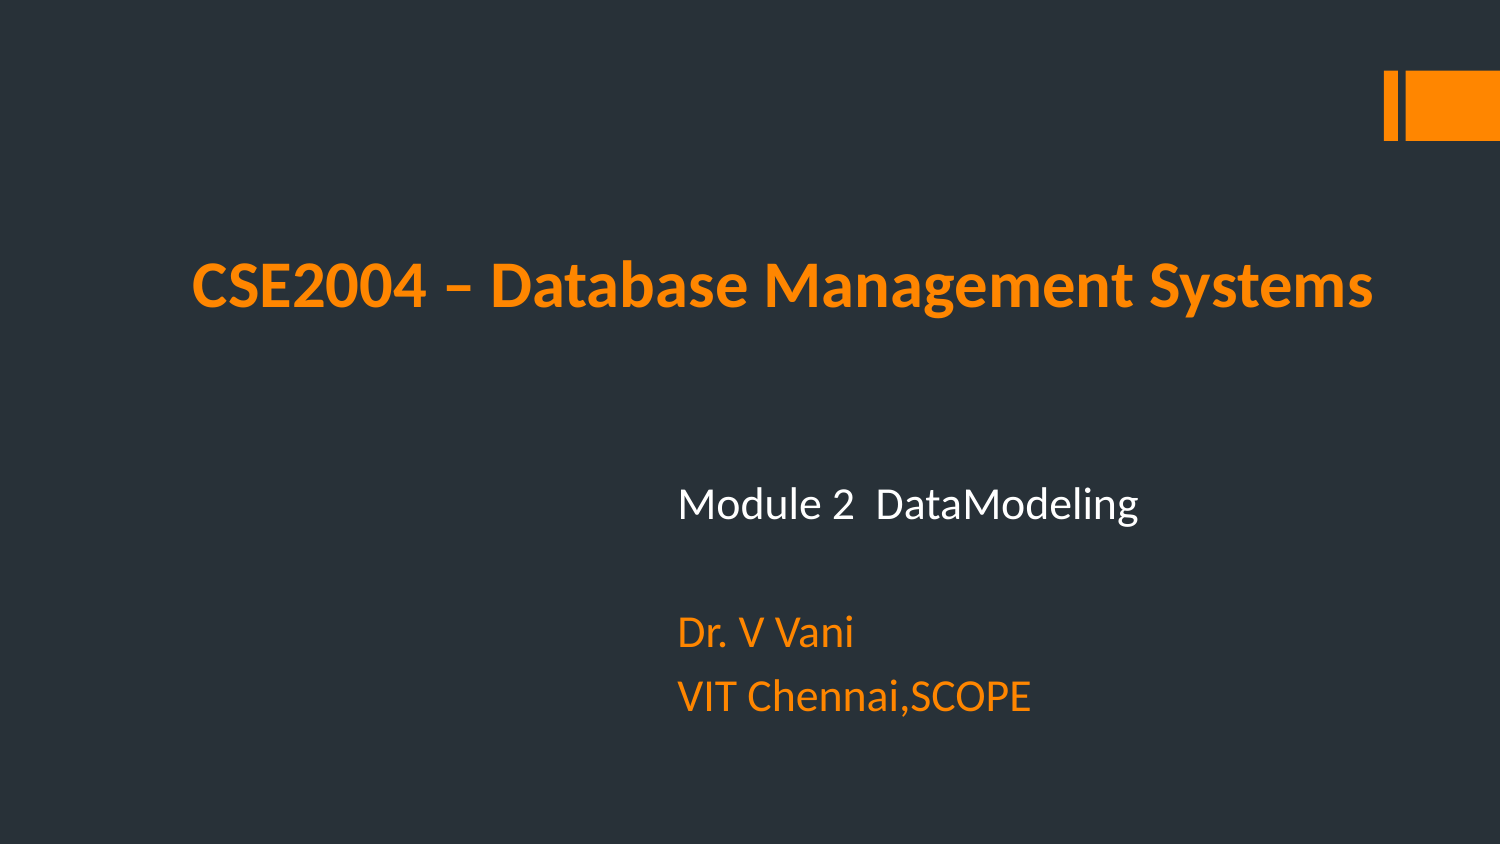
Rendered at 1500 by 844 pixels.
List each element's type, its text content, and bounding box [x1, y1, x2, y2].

title CSE2004 – Database Management Systems [117, 146, 1450, 329]
subtitle Module 2 DataModeling Dr. V Vani VIT Chennai,SCOPE [662, 466, 1438, 779]
